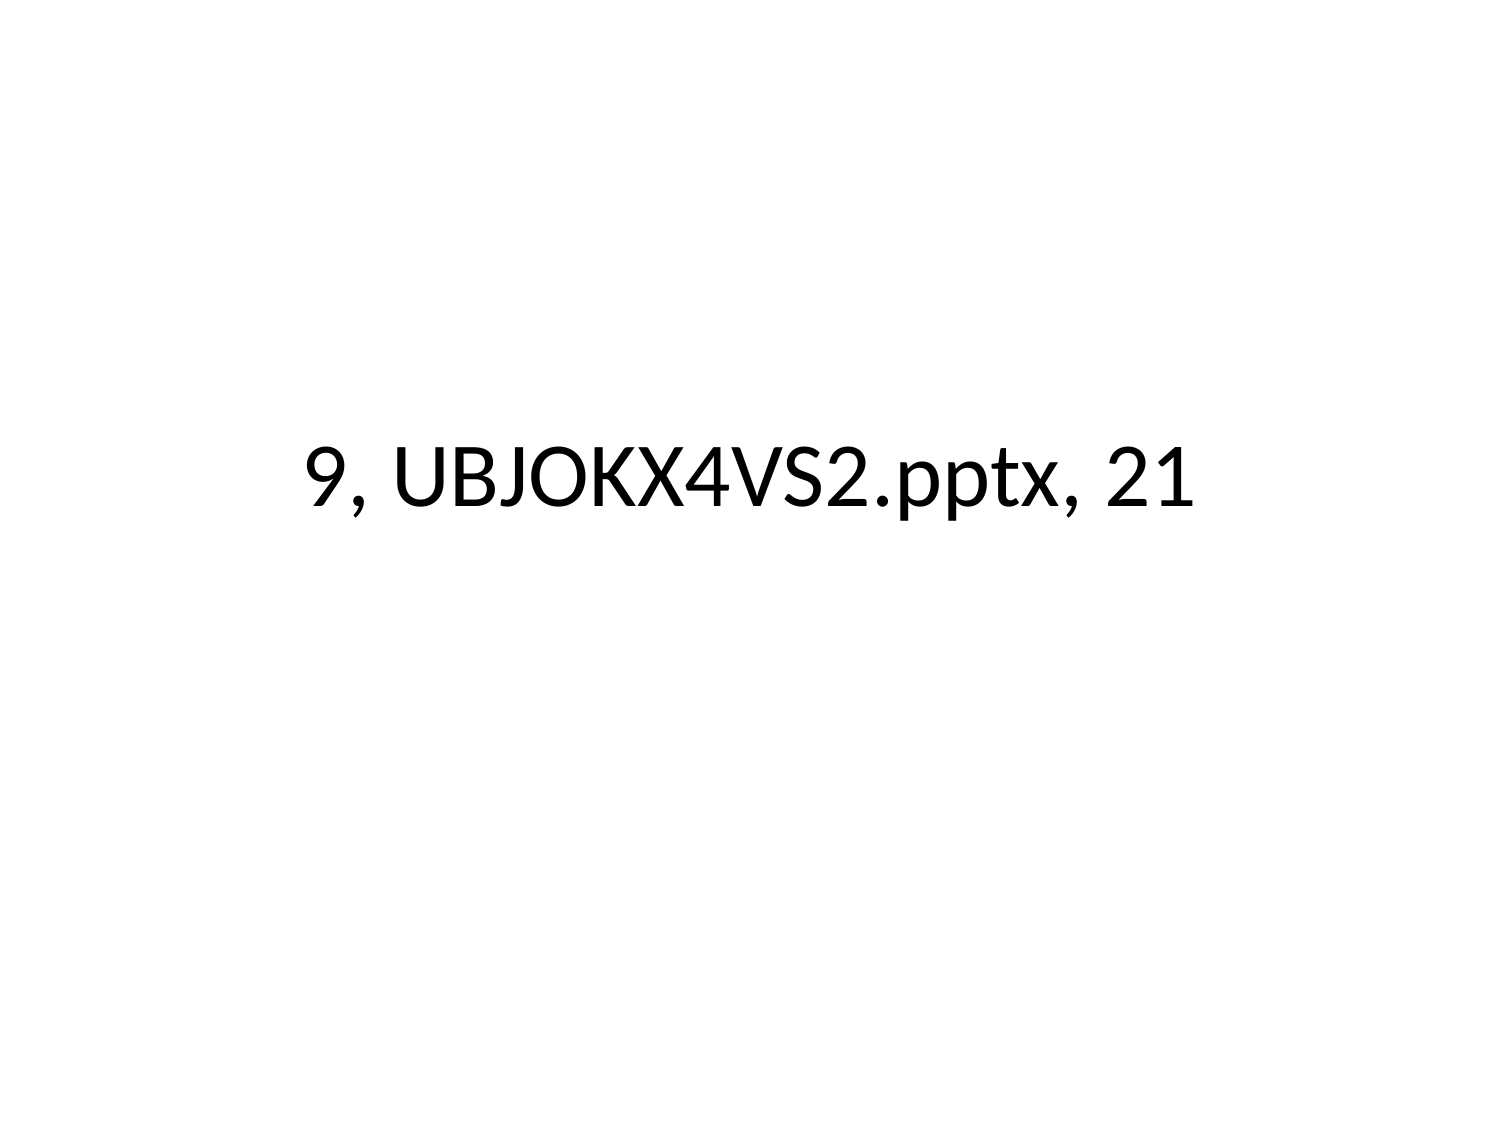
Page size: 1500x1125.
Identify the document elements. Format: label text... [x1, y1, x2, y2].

title 9, UBJOKX4VS2.pptx, 21 [112, 349, 1388, 591]
